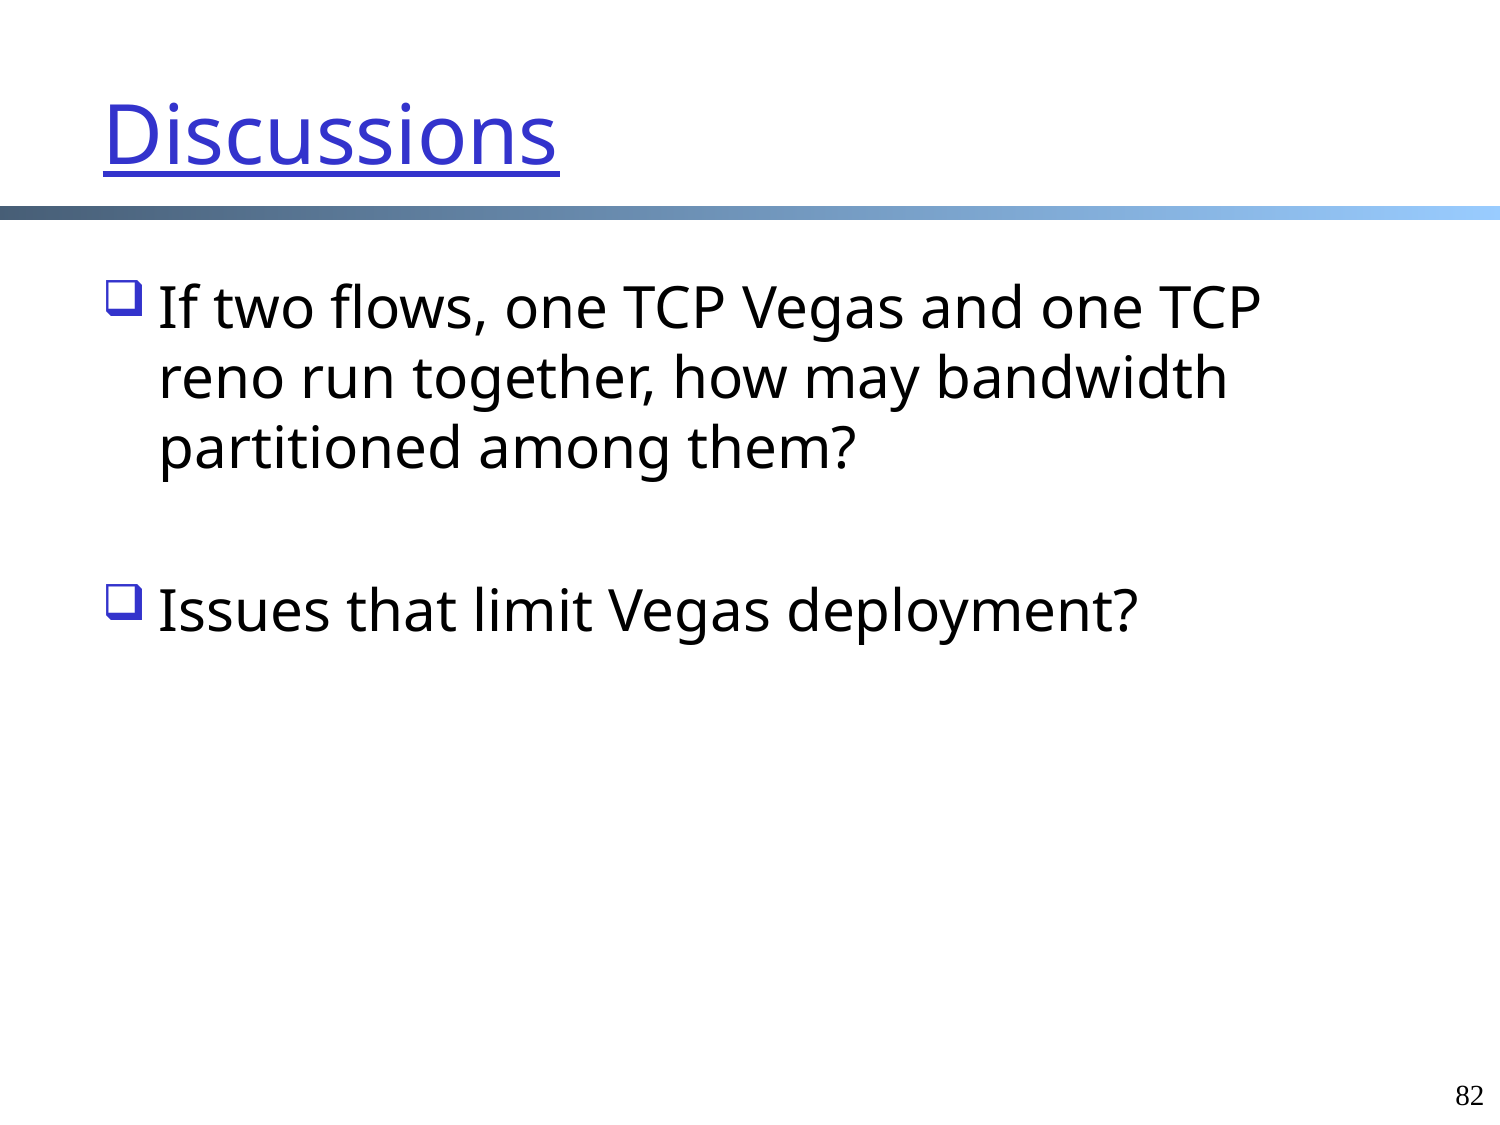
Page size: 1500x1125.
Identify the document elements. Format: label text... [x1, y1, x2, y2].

list If two flows, one TCP Vegas and one TCP reno run together, how may bandwidth partitioned among them? Issues that limit Vegas deployment? [87, 262, 1363, 1025]
title Discussions [87, 37, 1363, 225]
slide_number 47 [1424, 207, 1428, 219]
slide_number 82 [1424, 1068, 1500, 1125]
